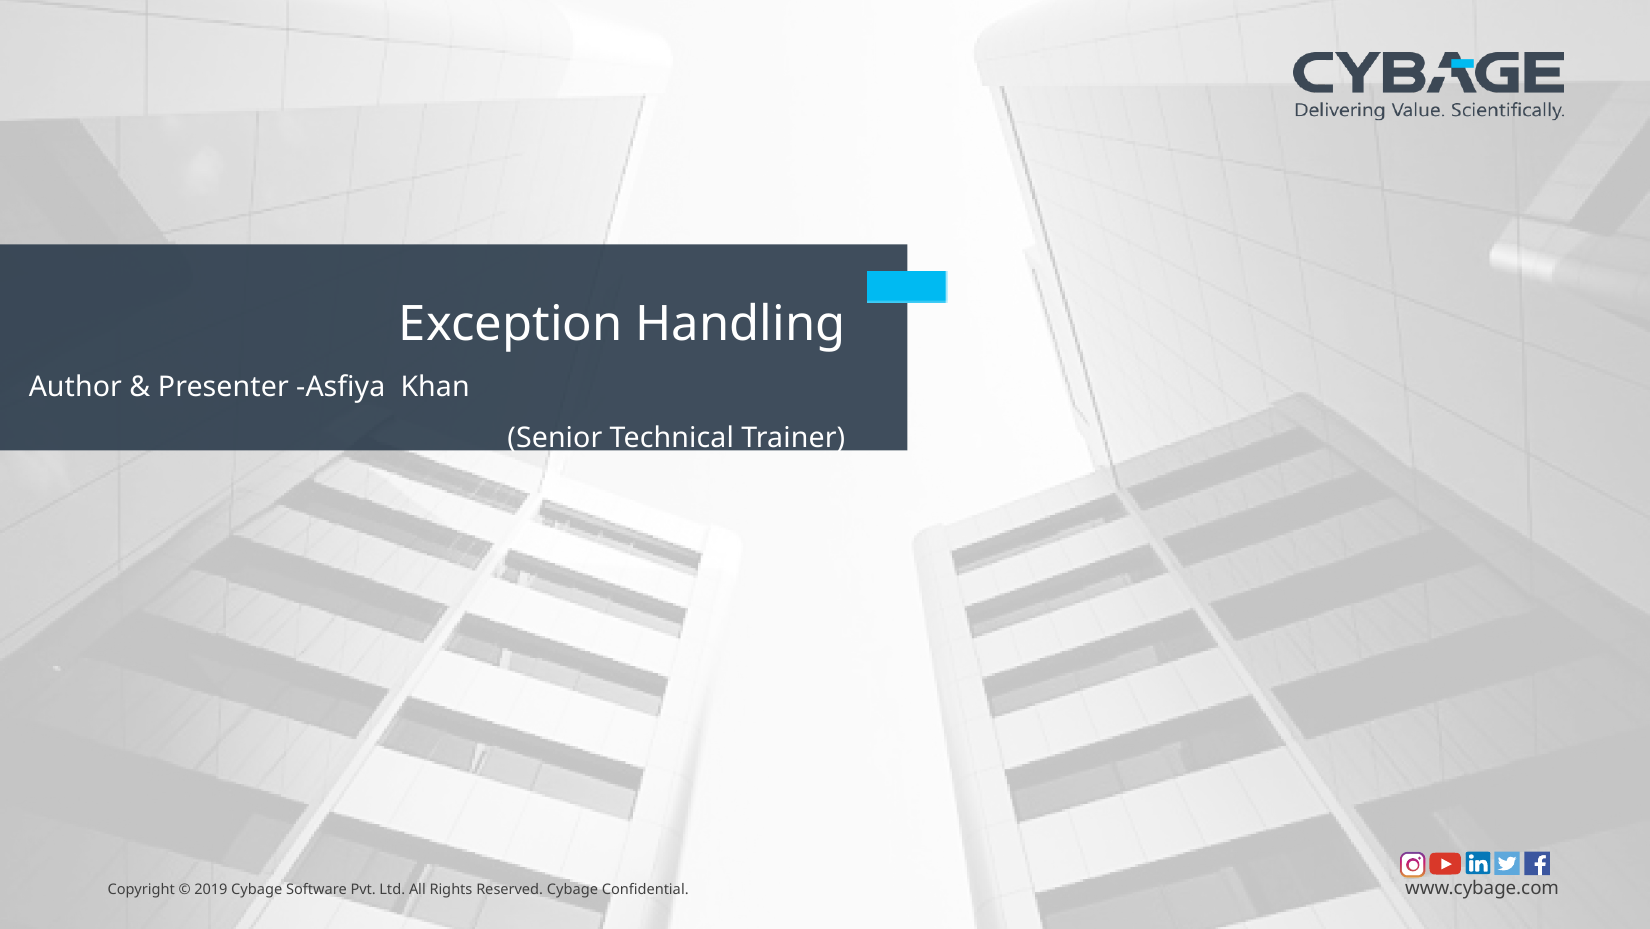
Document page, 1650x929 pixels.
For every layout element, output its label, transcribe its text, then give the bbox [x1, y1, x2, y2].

picture [867, 271, 948, 303]
text_box Exception Handling Author & Presenter -Asfiya Khan (Senior Technical Trainer) [0, 283, 863, 465]
picture [1292, 51, 1566, 121]
